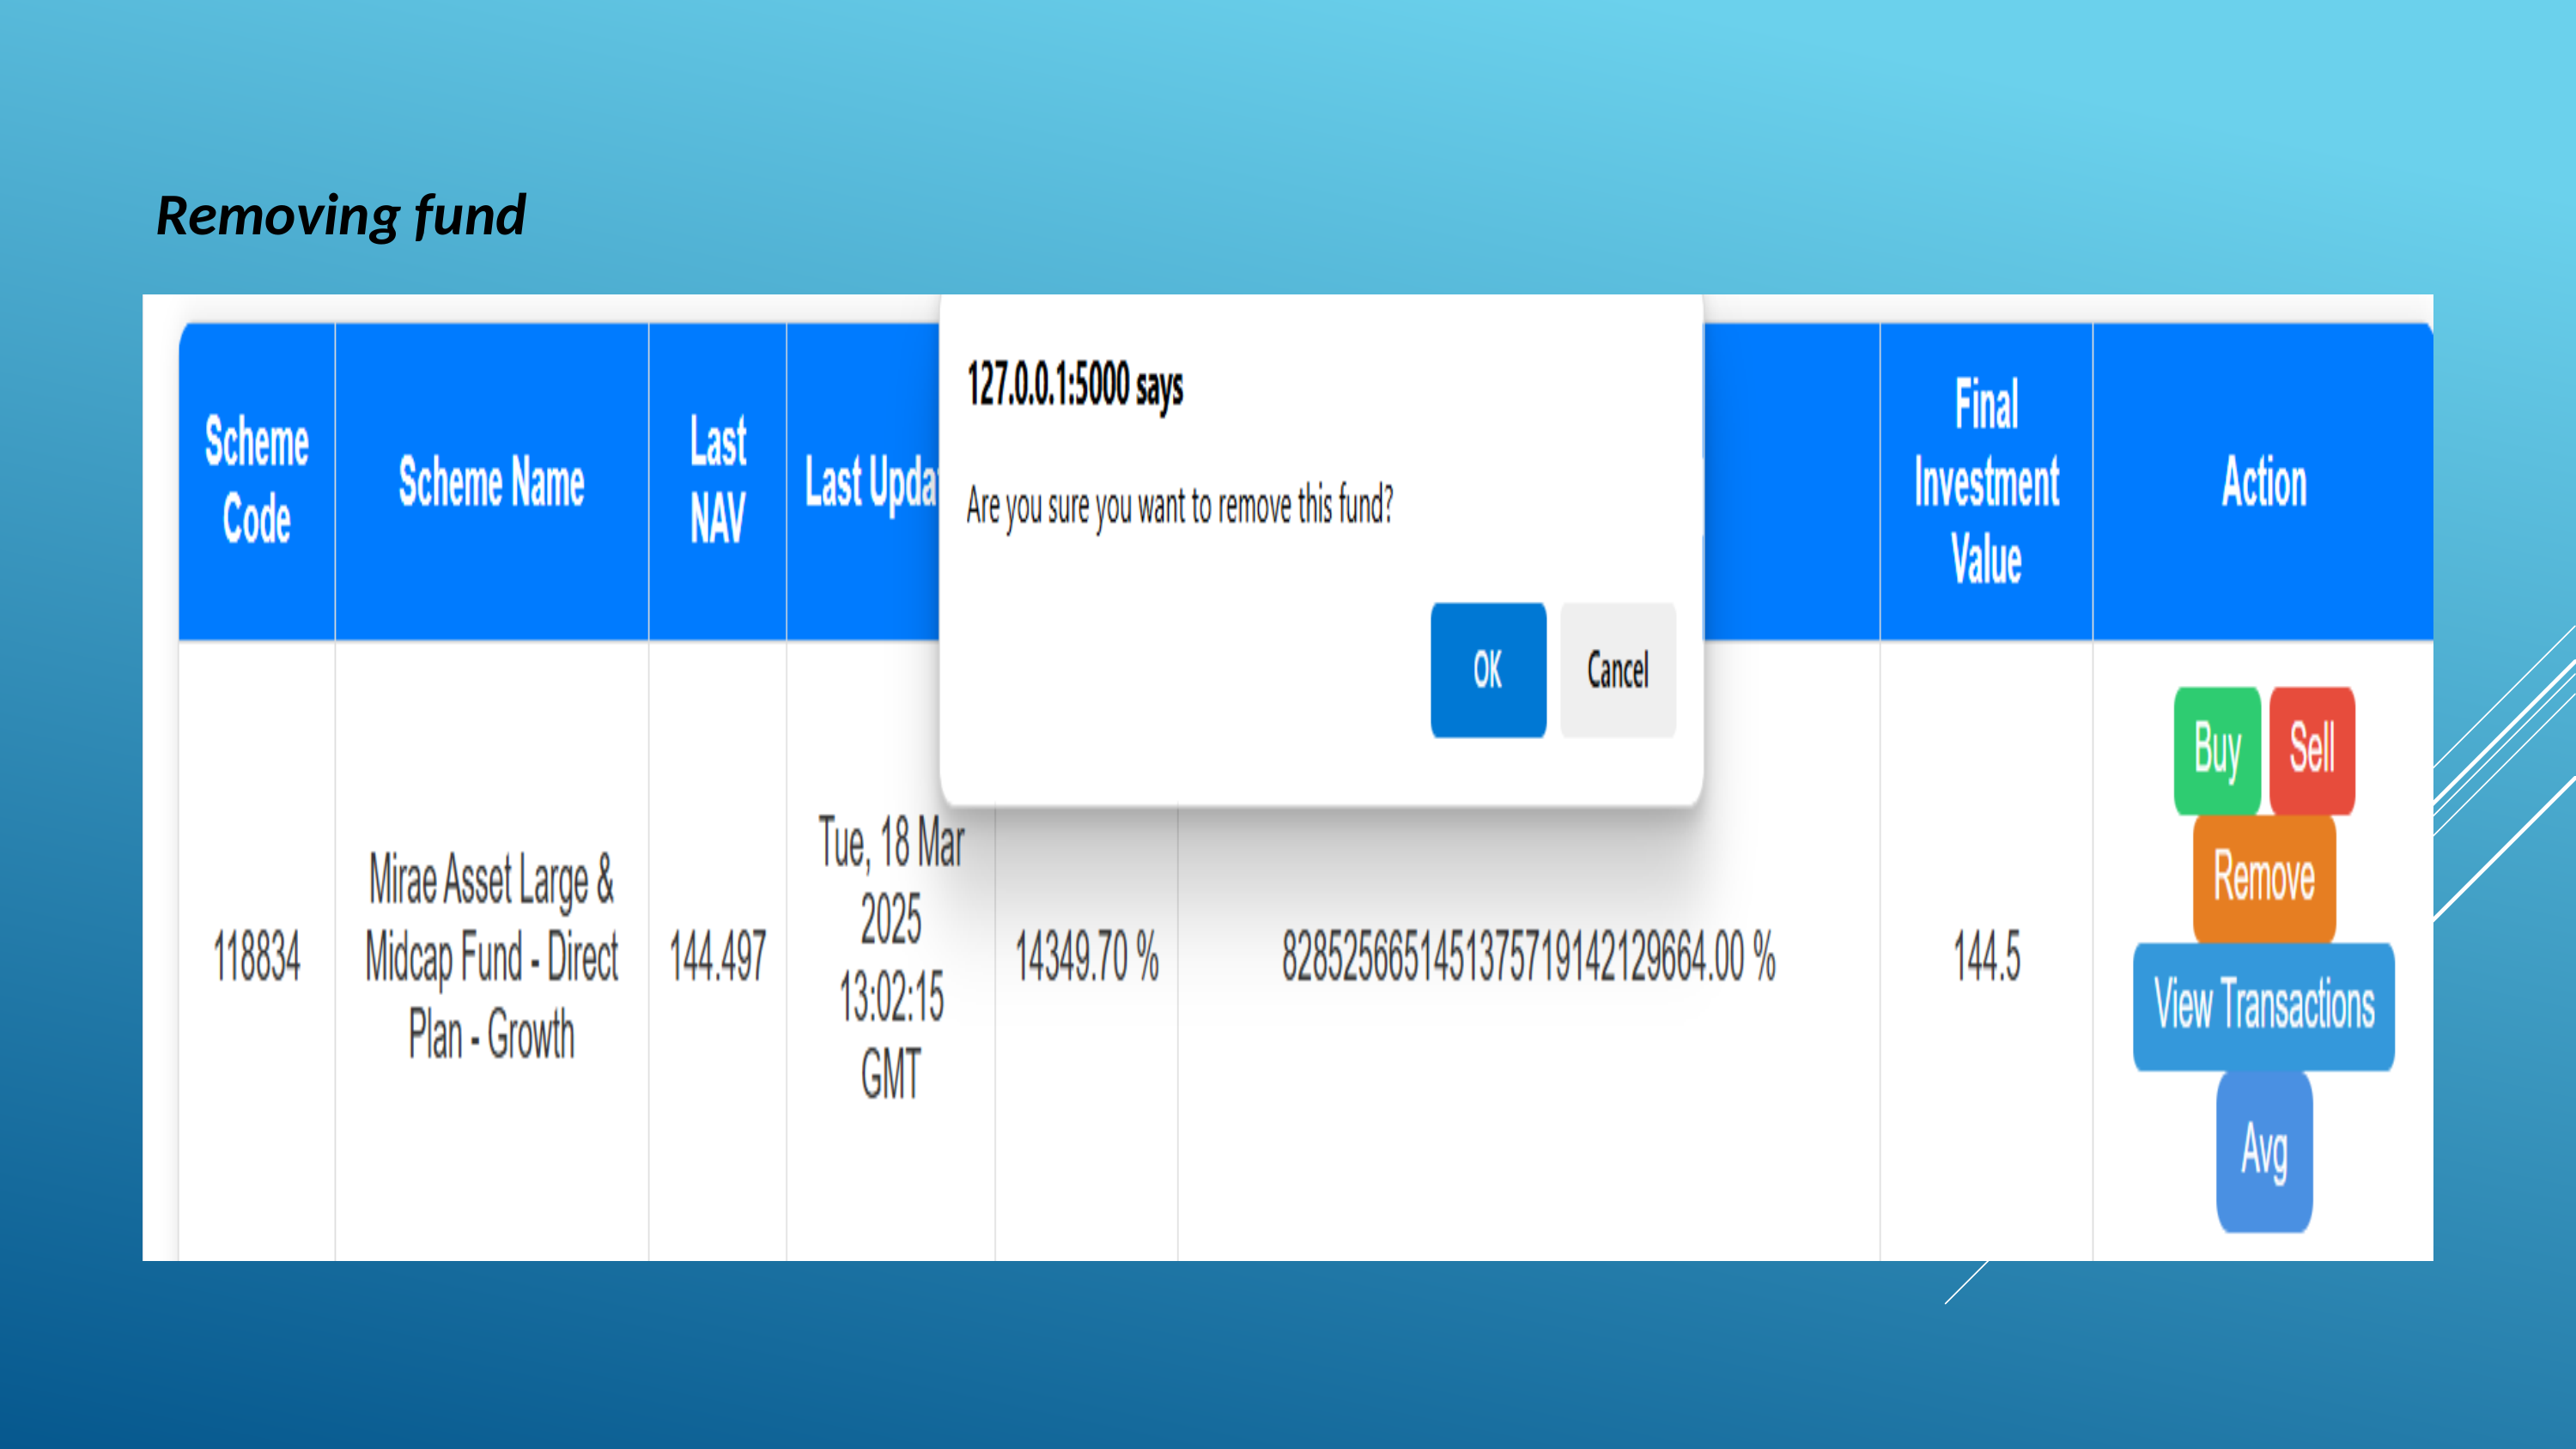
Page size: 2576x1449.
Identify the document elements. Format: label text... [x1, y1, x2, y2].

picture [143, 294, 2433, 1261]
title Removing fund [143, 97, 1149, 253]
